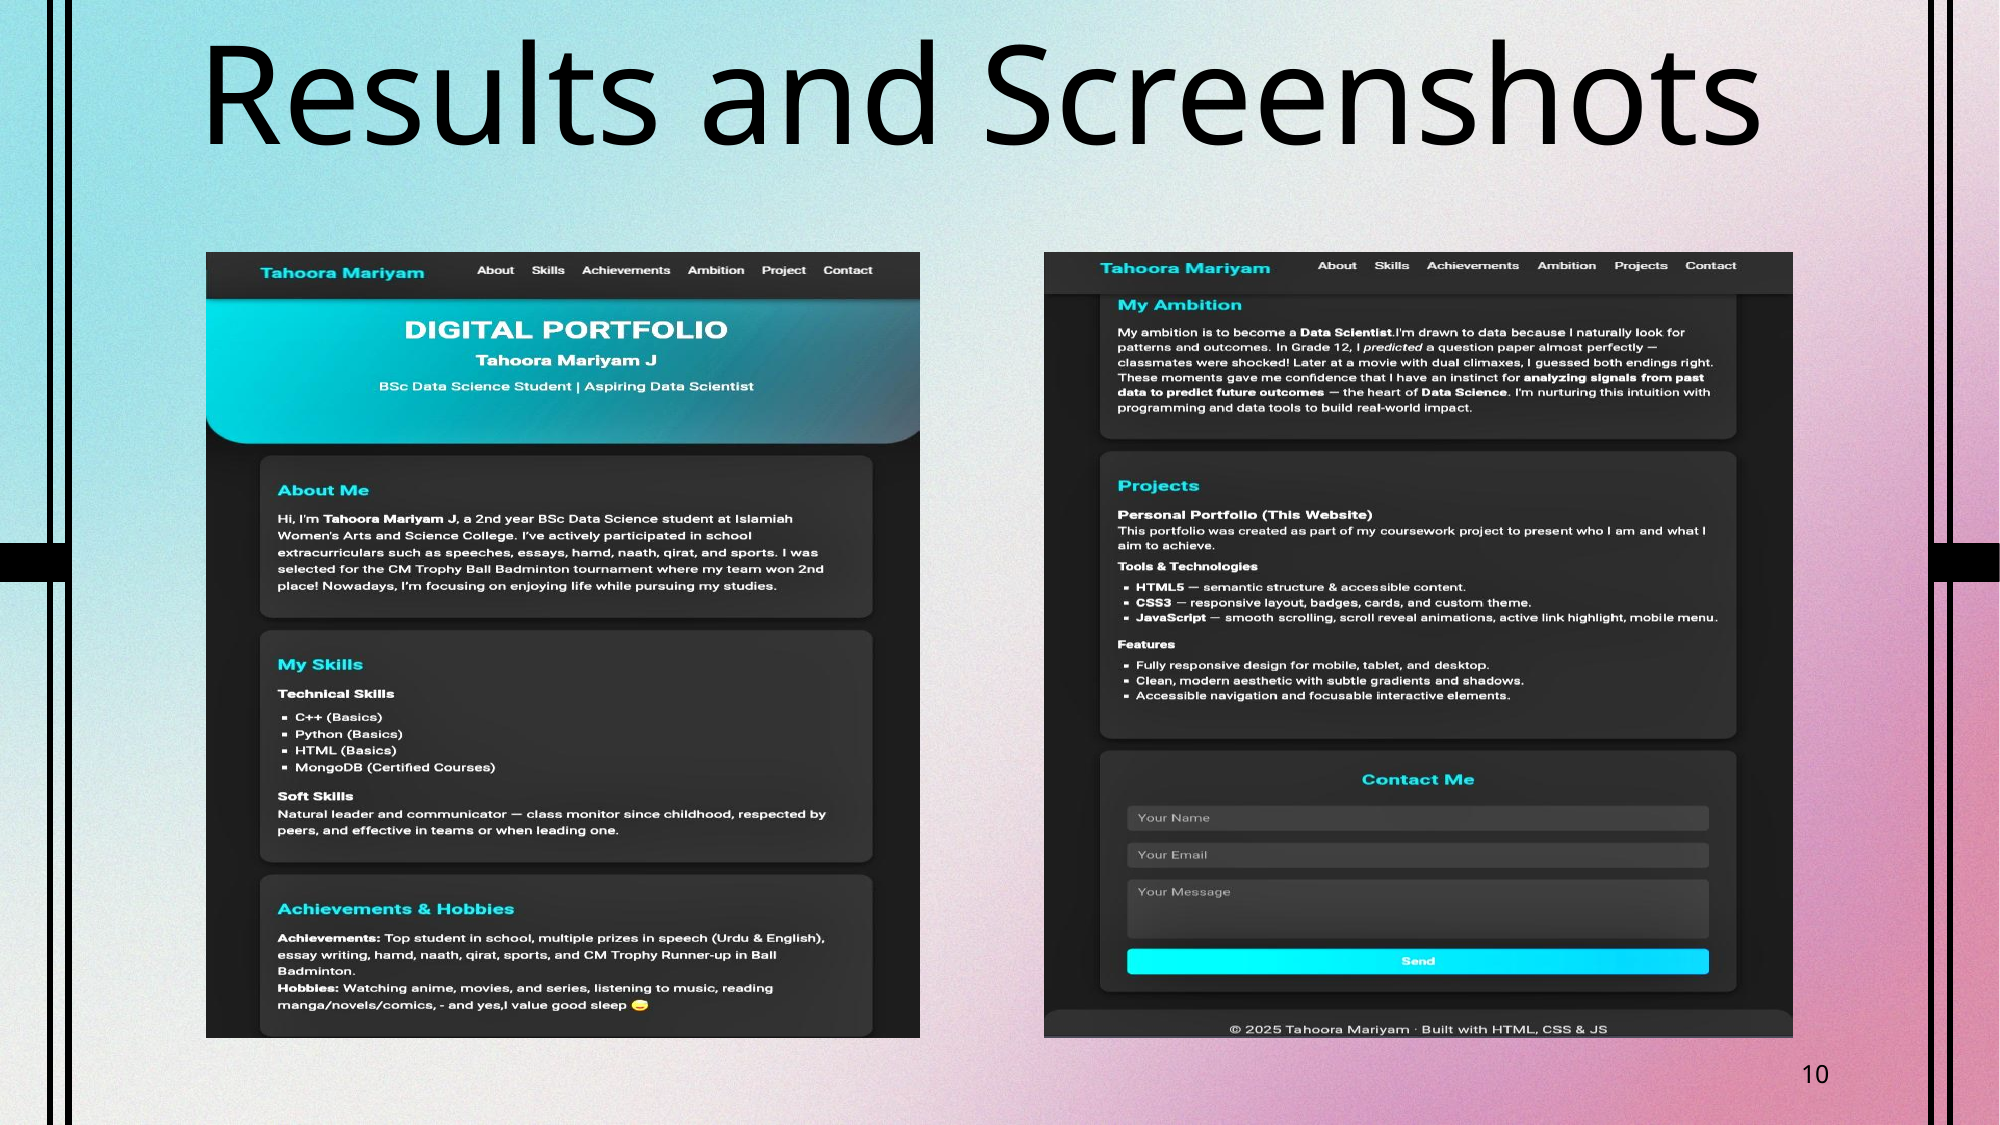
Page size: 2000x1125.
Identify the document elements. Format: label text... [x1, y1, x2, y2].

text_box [1043, 252, 1793, 1038]
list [206, 252, 920, 1038]
slide_number 10 [1667, 1050, 1850, 1103]
title Results and Screenshots [112, 0, 1887, 219]
